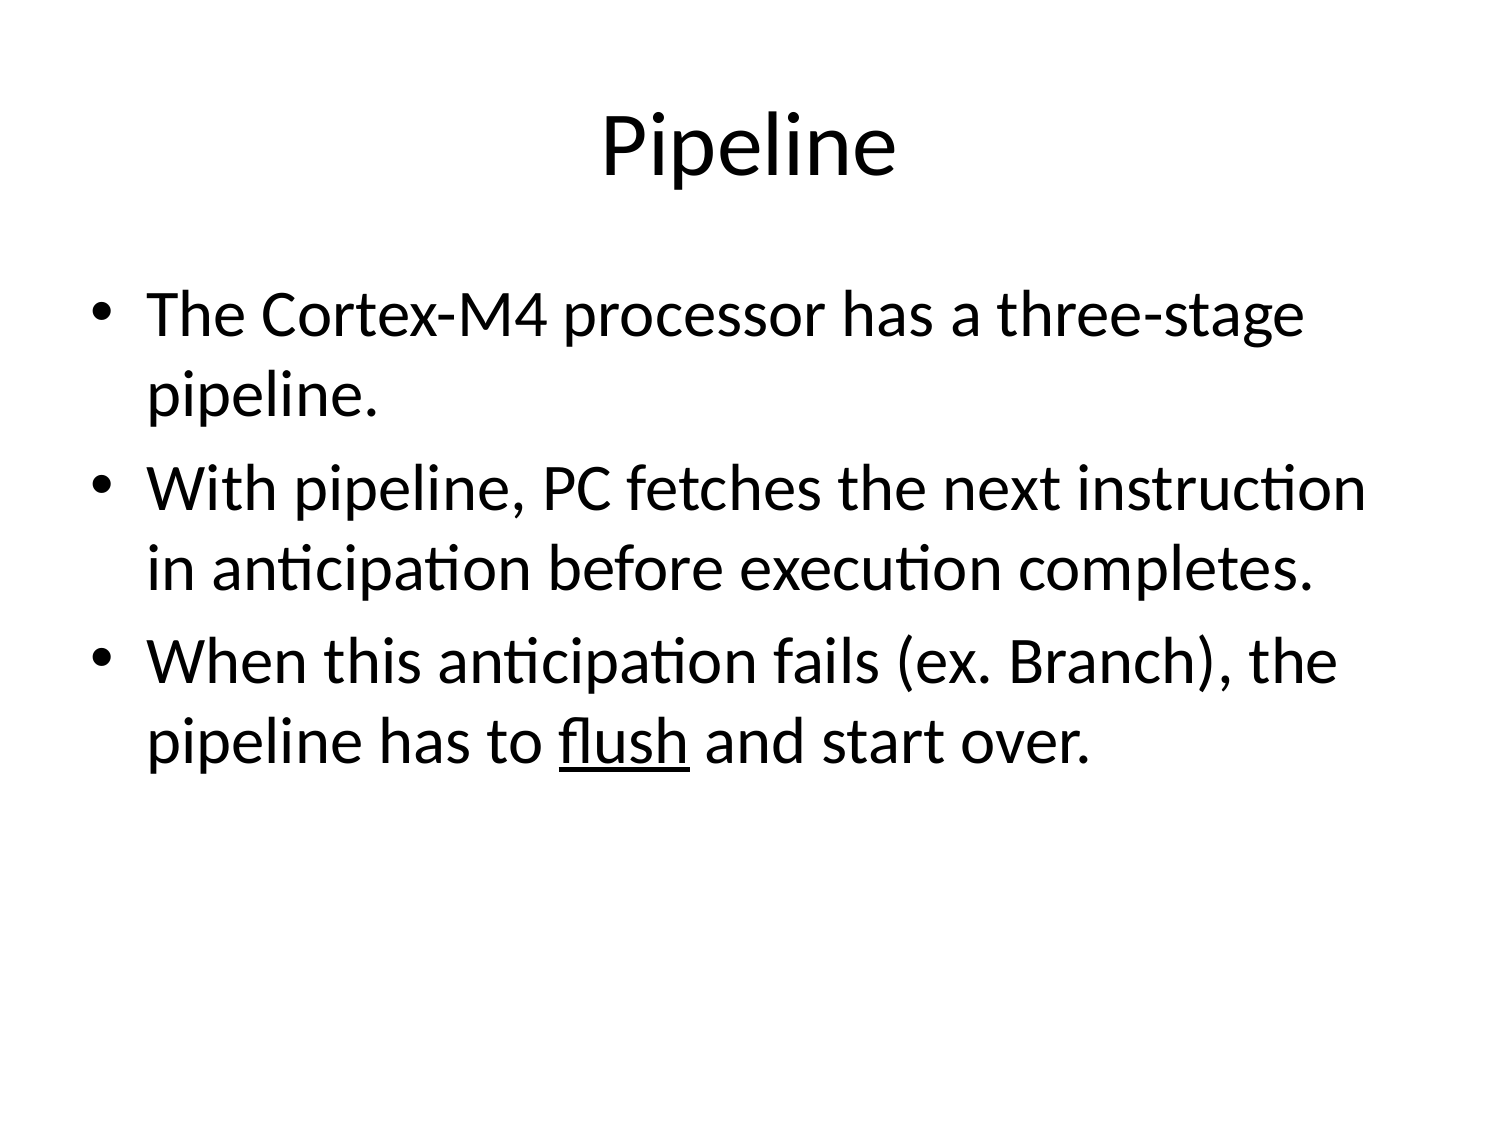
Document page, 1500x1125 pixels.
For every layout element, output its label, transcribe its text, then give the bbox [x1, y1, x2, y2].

title Pipeline [75, 45, 1425, 233]
list The Cortex-M4 processor has a three-stage pipeline. With pipeline, PC fetches the next instruction in anticipation before execution completes. When this anticipation fails (ex. Branch), the pipeline has to flush and start over. [75, 262, 1425, 1005]
